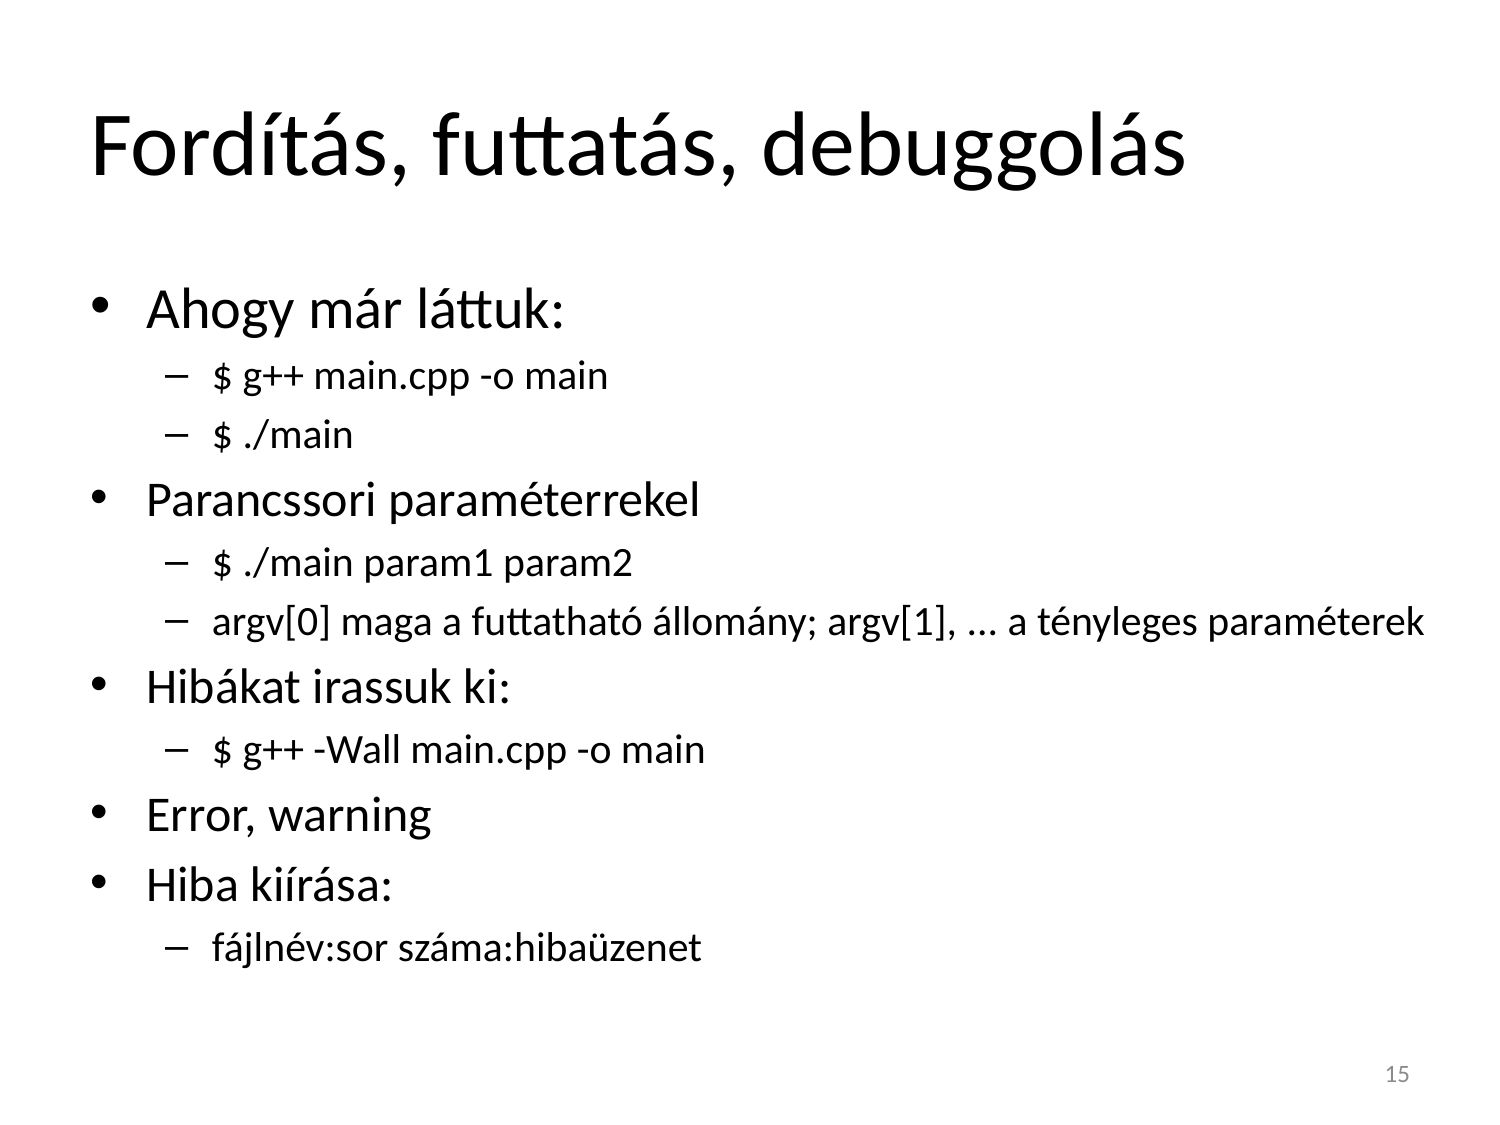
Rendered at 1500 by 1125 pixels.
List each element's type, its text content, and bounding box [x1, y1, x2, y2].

list Ahogy már láttuk: $ g++ main.cpp -o main $ ./main Parancssori paraméterrekel $ ./main param1 param2 argv[0] maga a futtatható állomány; argv[1], ... a tényleges paraméterek Hibákat irassuk ki: $ g++ -Wall main.cpp -o main Error, warning Hiba kiírása: fájlnév:sor száma:hibaüzenet [74, 262, 1460, 1006]
title Fordítás, futtatás, debuggolás [74, 44, 1426, 233]
slide_number 15 [1074, 1042, 1425, 1103]
